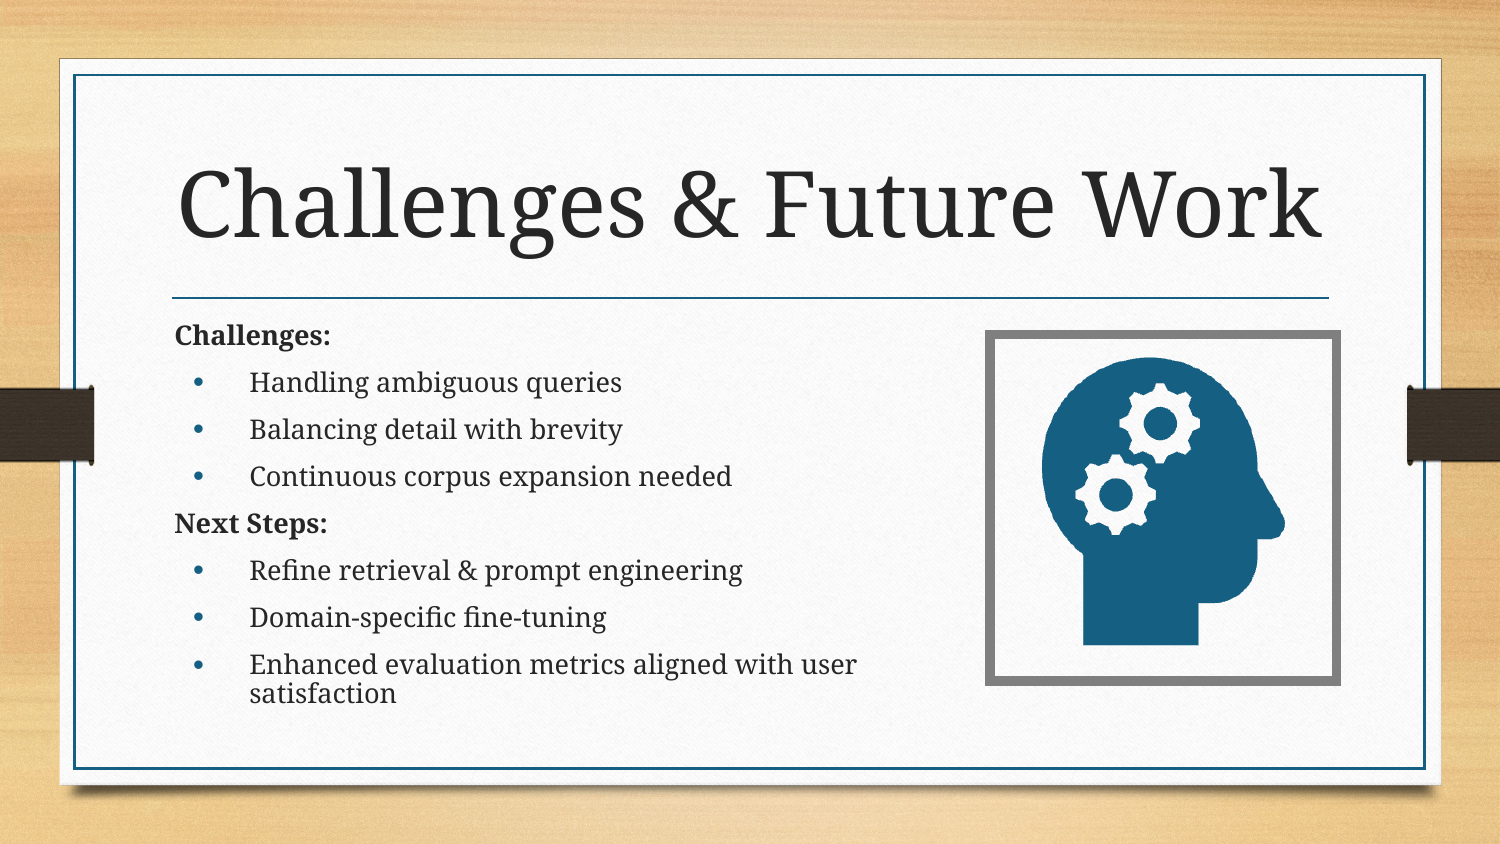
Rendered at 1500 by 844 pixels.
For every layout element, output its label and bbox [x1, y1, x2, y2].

picture [994, 338, 1332, 677]
text_box [0, 0, 1500, 844]
